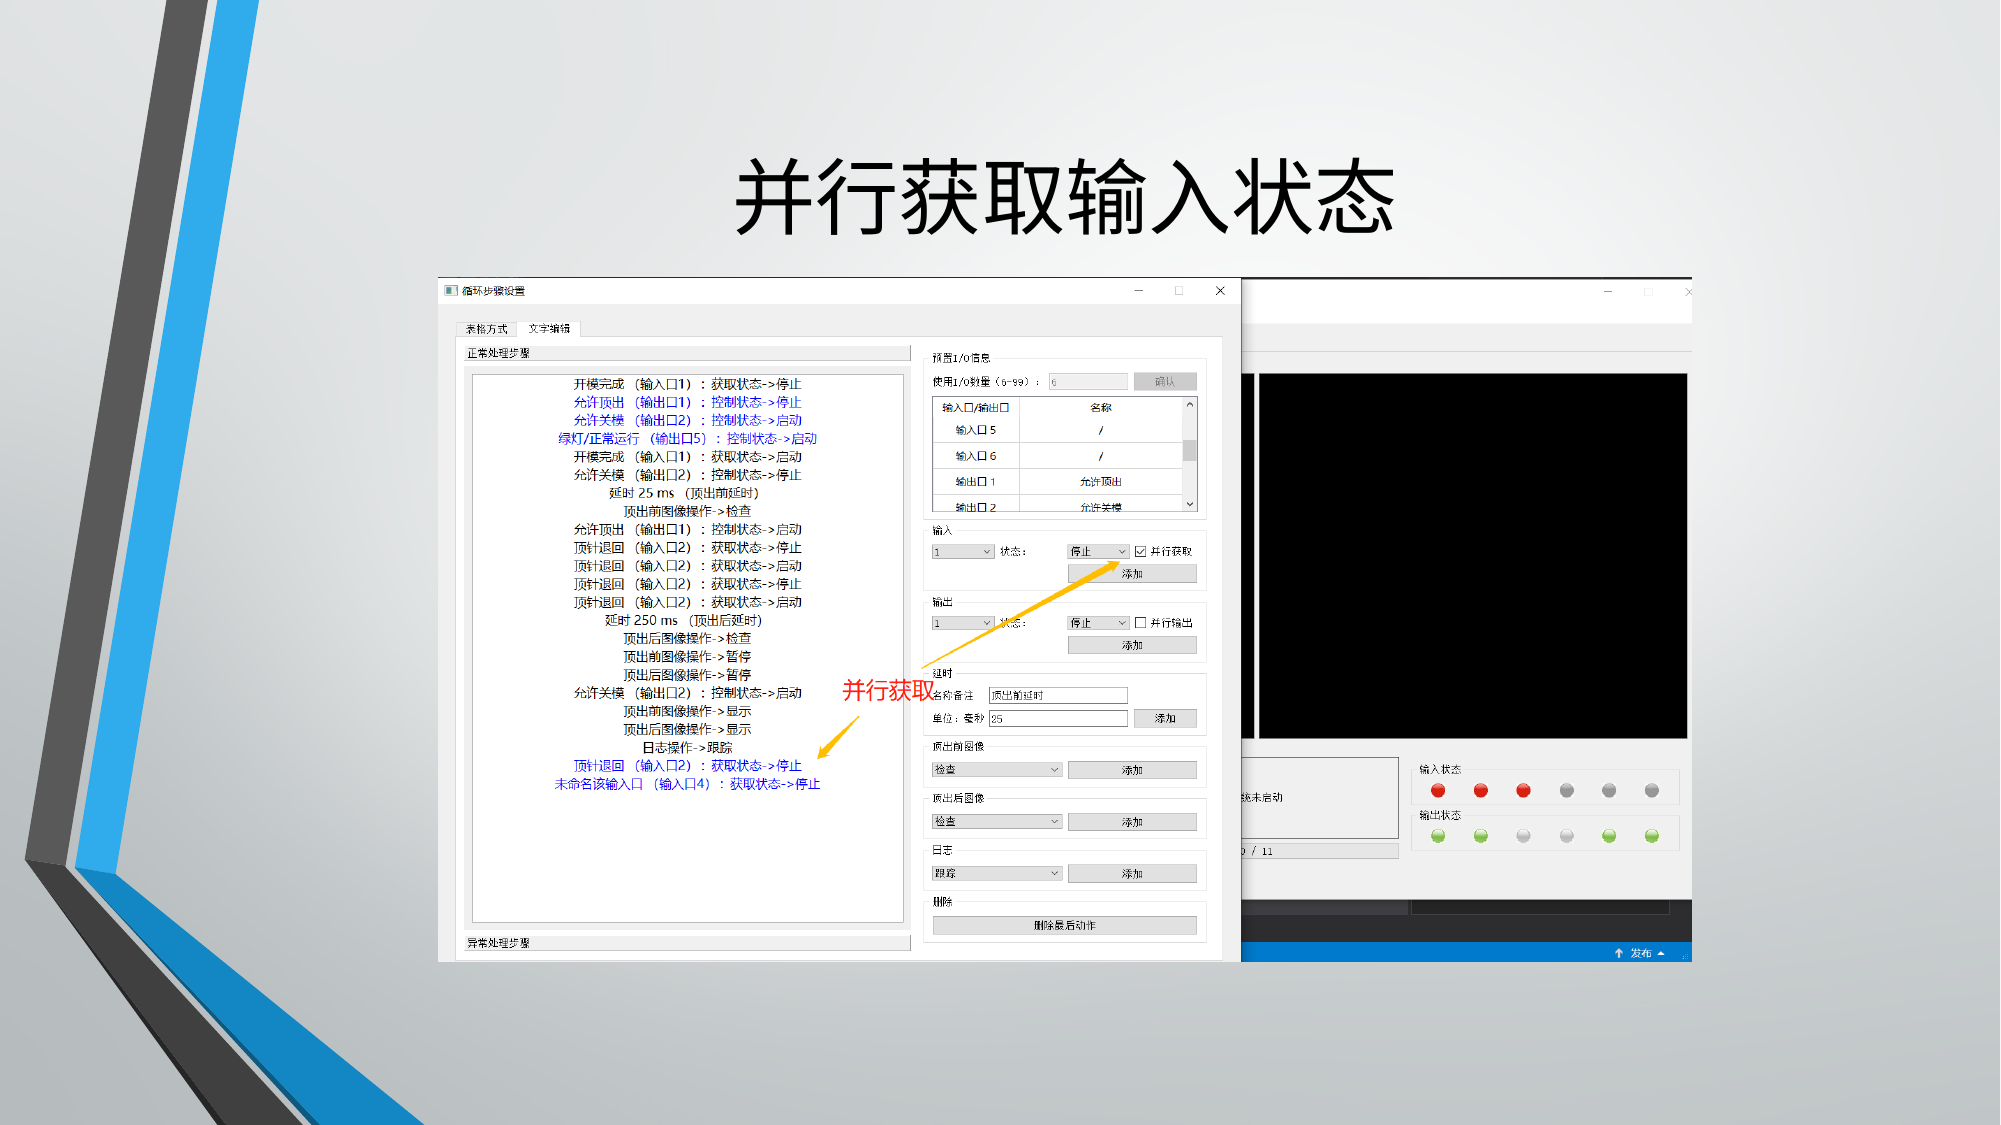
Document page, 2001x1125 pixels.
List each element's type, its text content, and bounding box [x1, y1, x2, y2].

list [438, 277, 1692, 962]
title 并行获取输入状态 [243, 112, 1887, 278]
